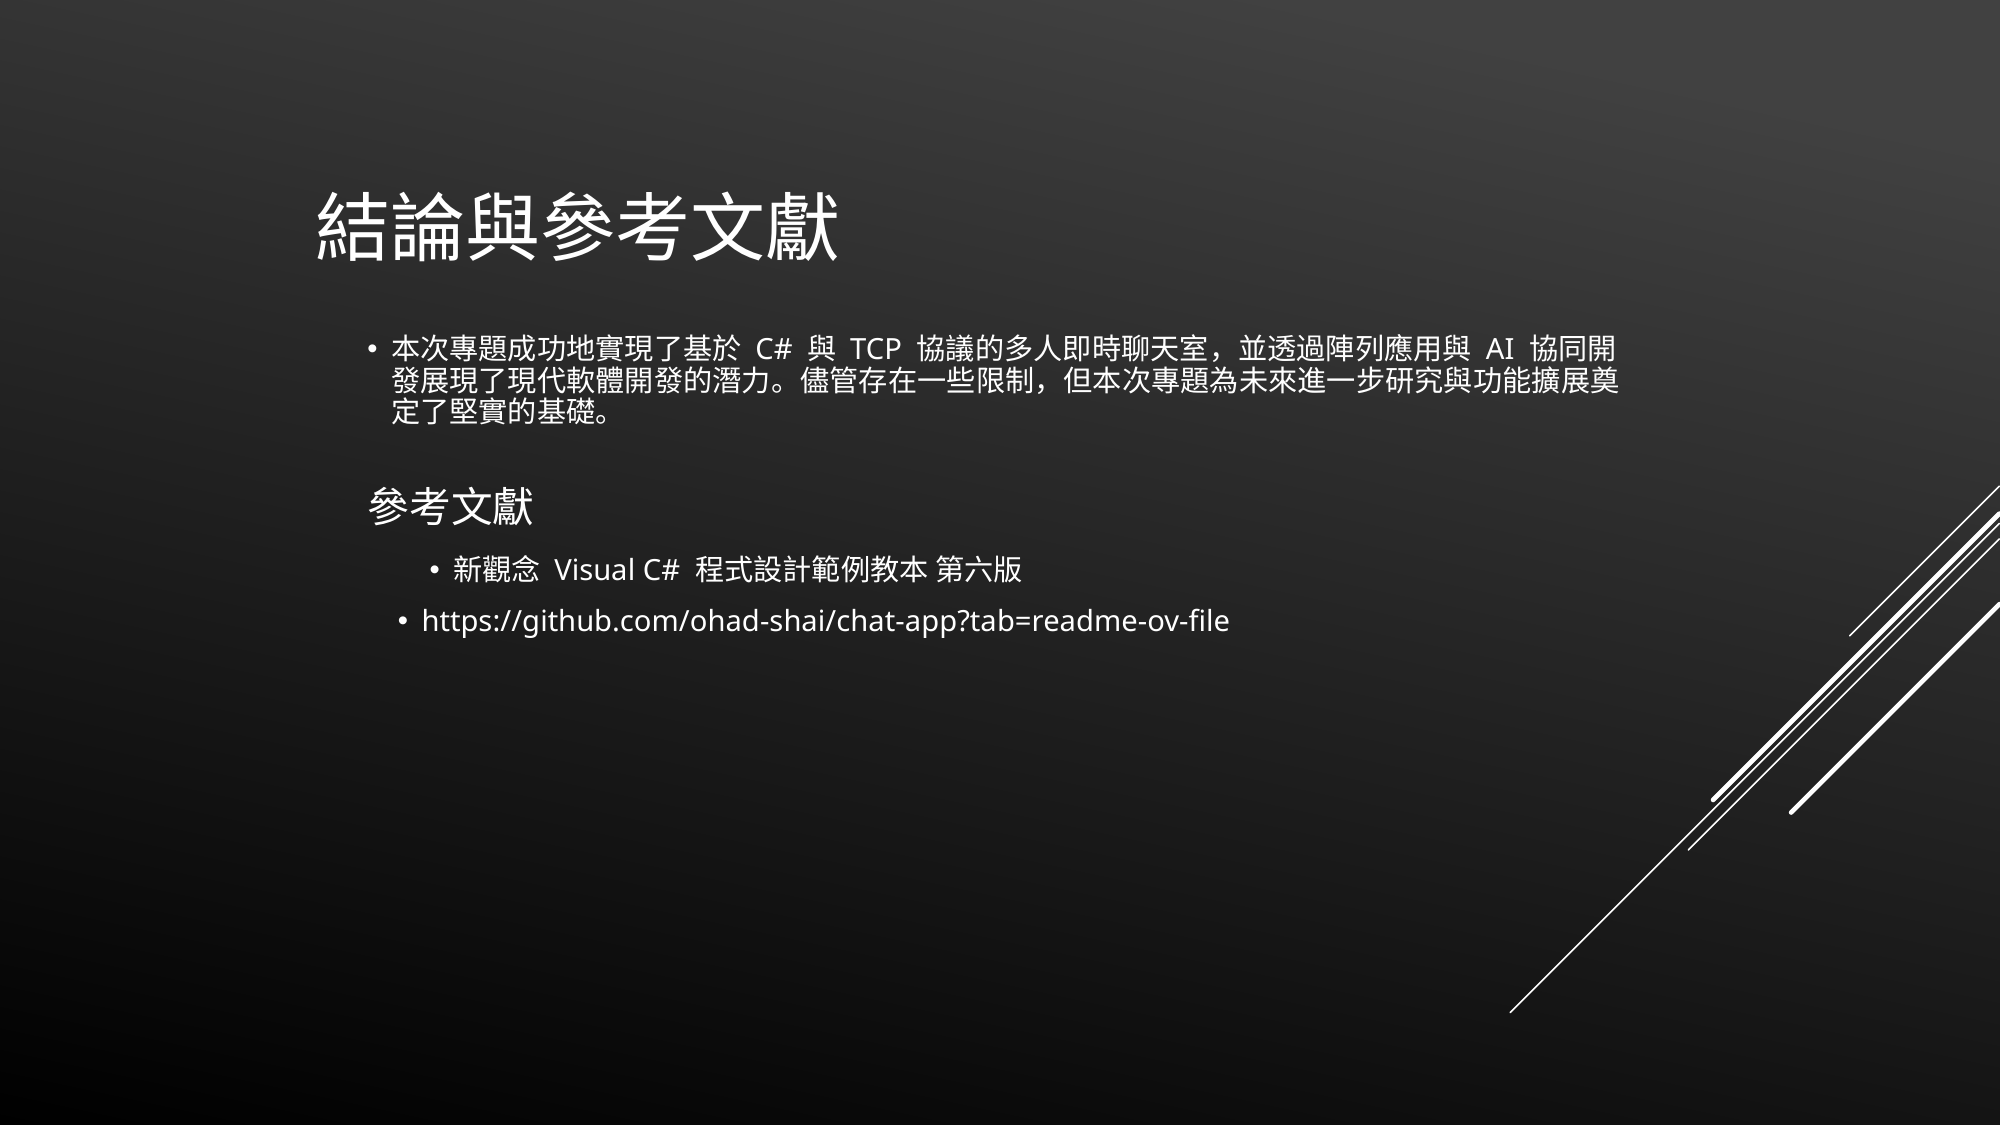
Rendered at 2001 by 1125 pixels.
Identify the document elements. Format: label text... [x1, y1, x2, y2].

title 結論與參考文獻 [300, 89, 1700, 337]
text_box 本次專題成功地實現了基於 C# 與 TCP 協議的多人即時聊天室，並透過陣列應用與 AI 協同開發展現了現代軟體開發的潛力。儘管存在一些限制，但本次專題為未來進一步研究與功能擴展奠定了堅實的基礎。 [367, 334, 1633, 454]
text_box 參考文獻 [367, 479, 538, 527]
text_box https://github.com/ohad-shai/chat-app?tab=readme-ov-file [383, 598, 1246, 645]
text_box 新觀念 Visual C# 程式設計範例教本 第六版 [414, 548, 1038, 595]
